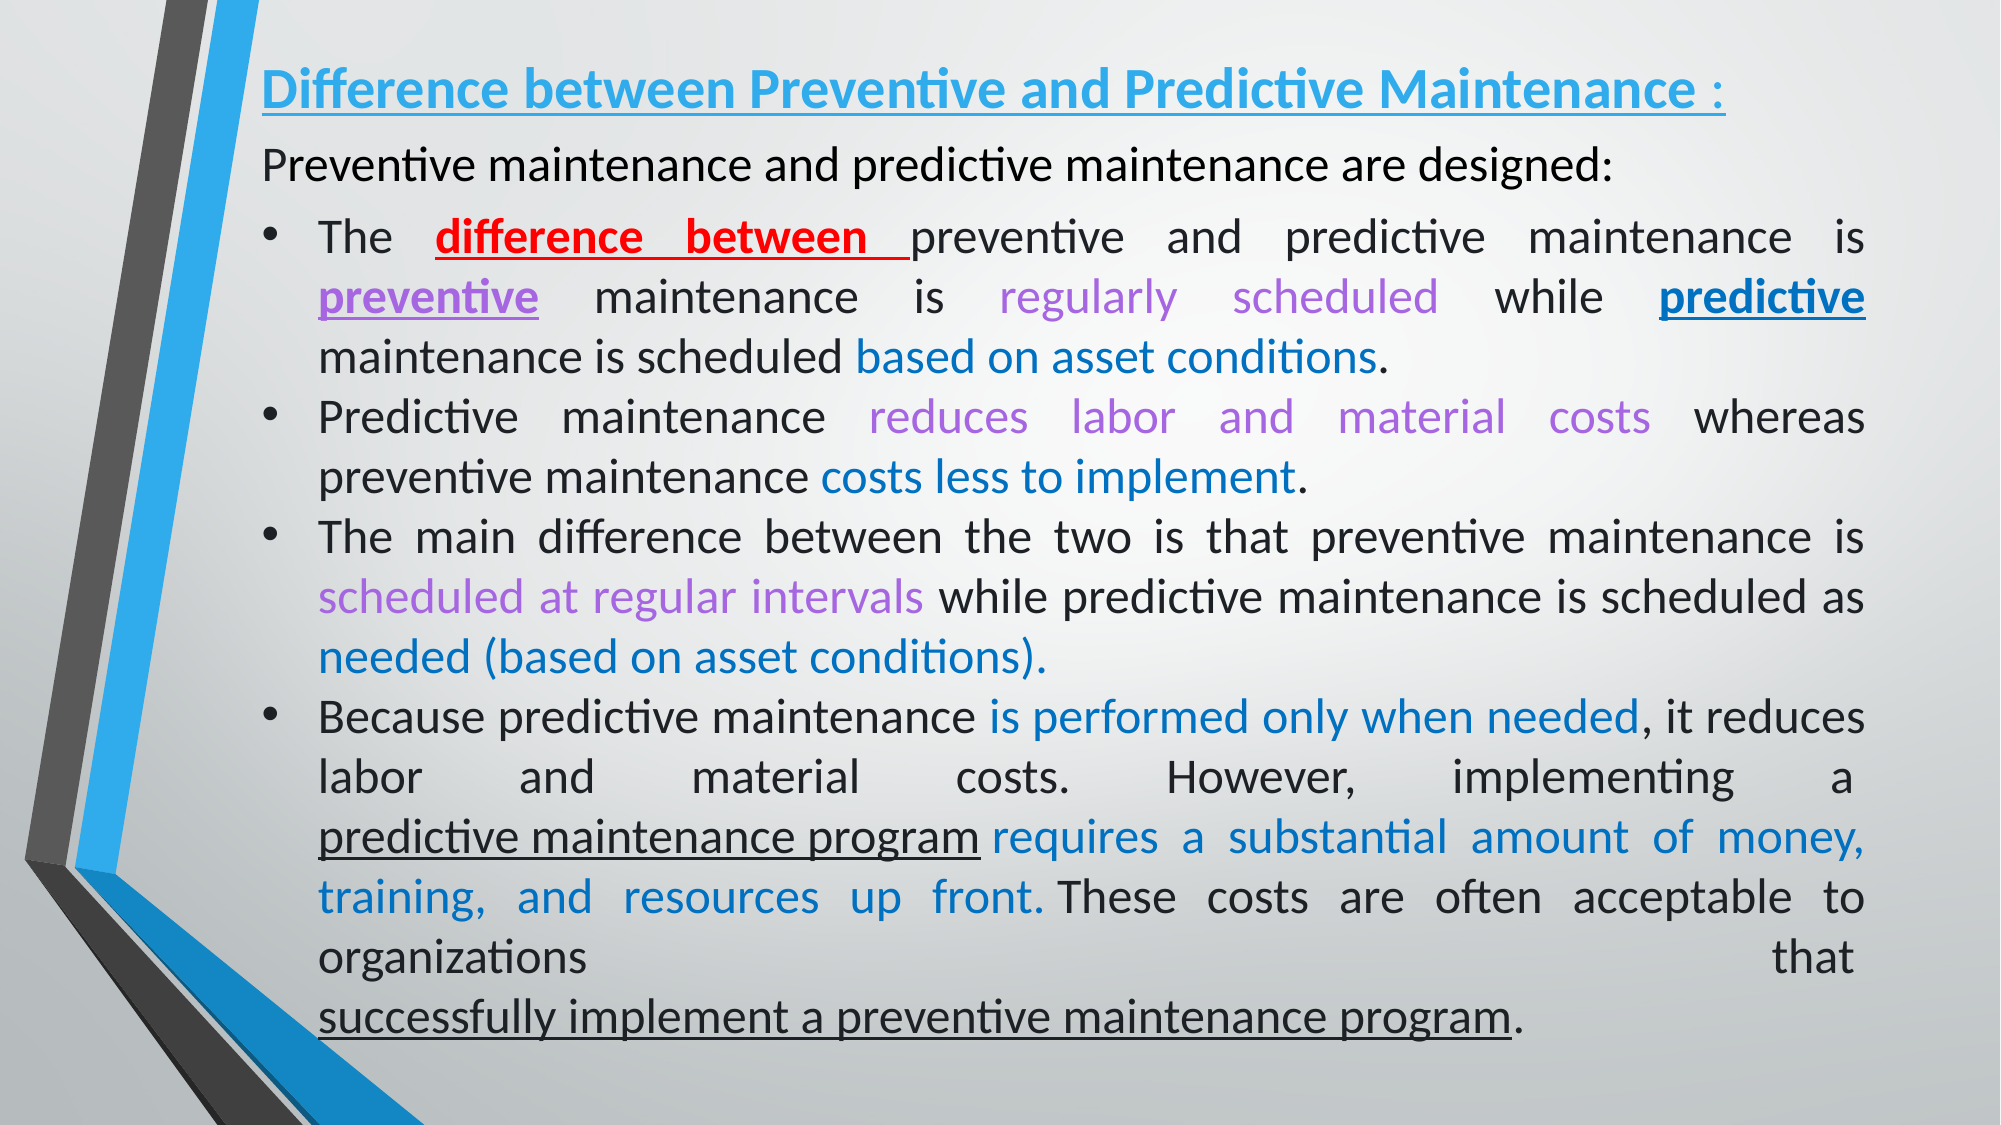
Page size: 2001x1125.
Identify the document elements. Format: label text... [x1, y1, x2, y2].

text_box Difference between Preventive and Predictive Maintenance : Preventive maintenance and predictive maintenance are designed: The difference between preventive and predictive maintenance is preventive maintenance is regularly scheduled while predictive maintenance is scheduled based on asset conditions. Predictive maintenance reduces labor and material costs whereas preventive maintenance costs less to implement. The main difference between the two is that preventive maintenance is scheduled at regular intervals while predictive maintenance is scheduled as needed (based on asset conditions). Because predictive maintenance is performed only when needed, it reduces labor and material costs. However, implementing a predictive maintenance program requires a substantial amount of money, training, and resources up front. These costs are often acceptable to organizations that successfully implement a preventive maintenance program. [246, 56, 1881, 1115]
